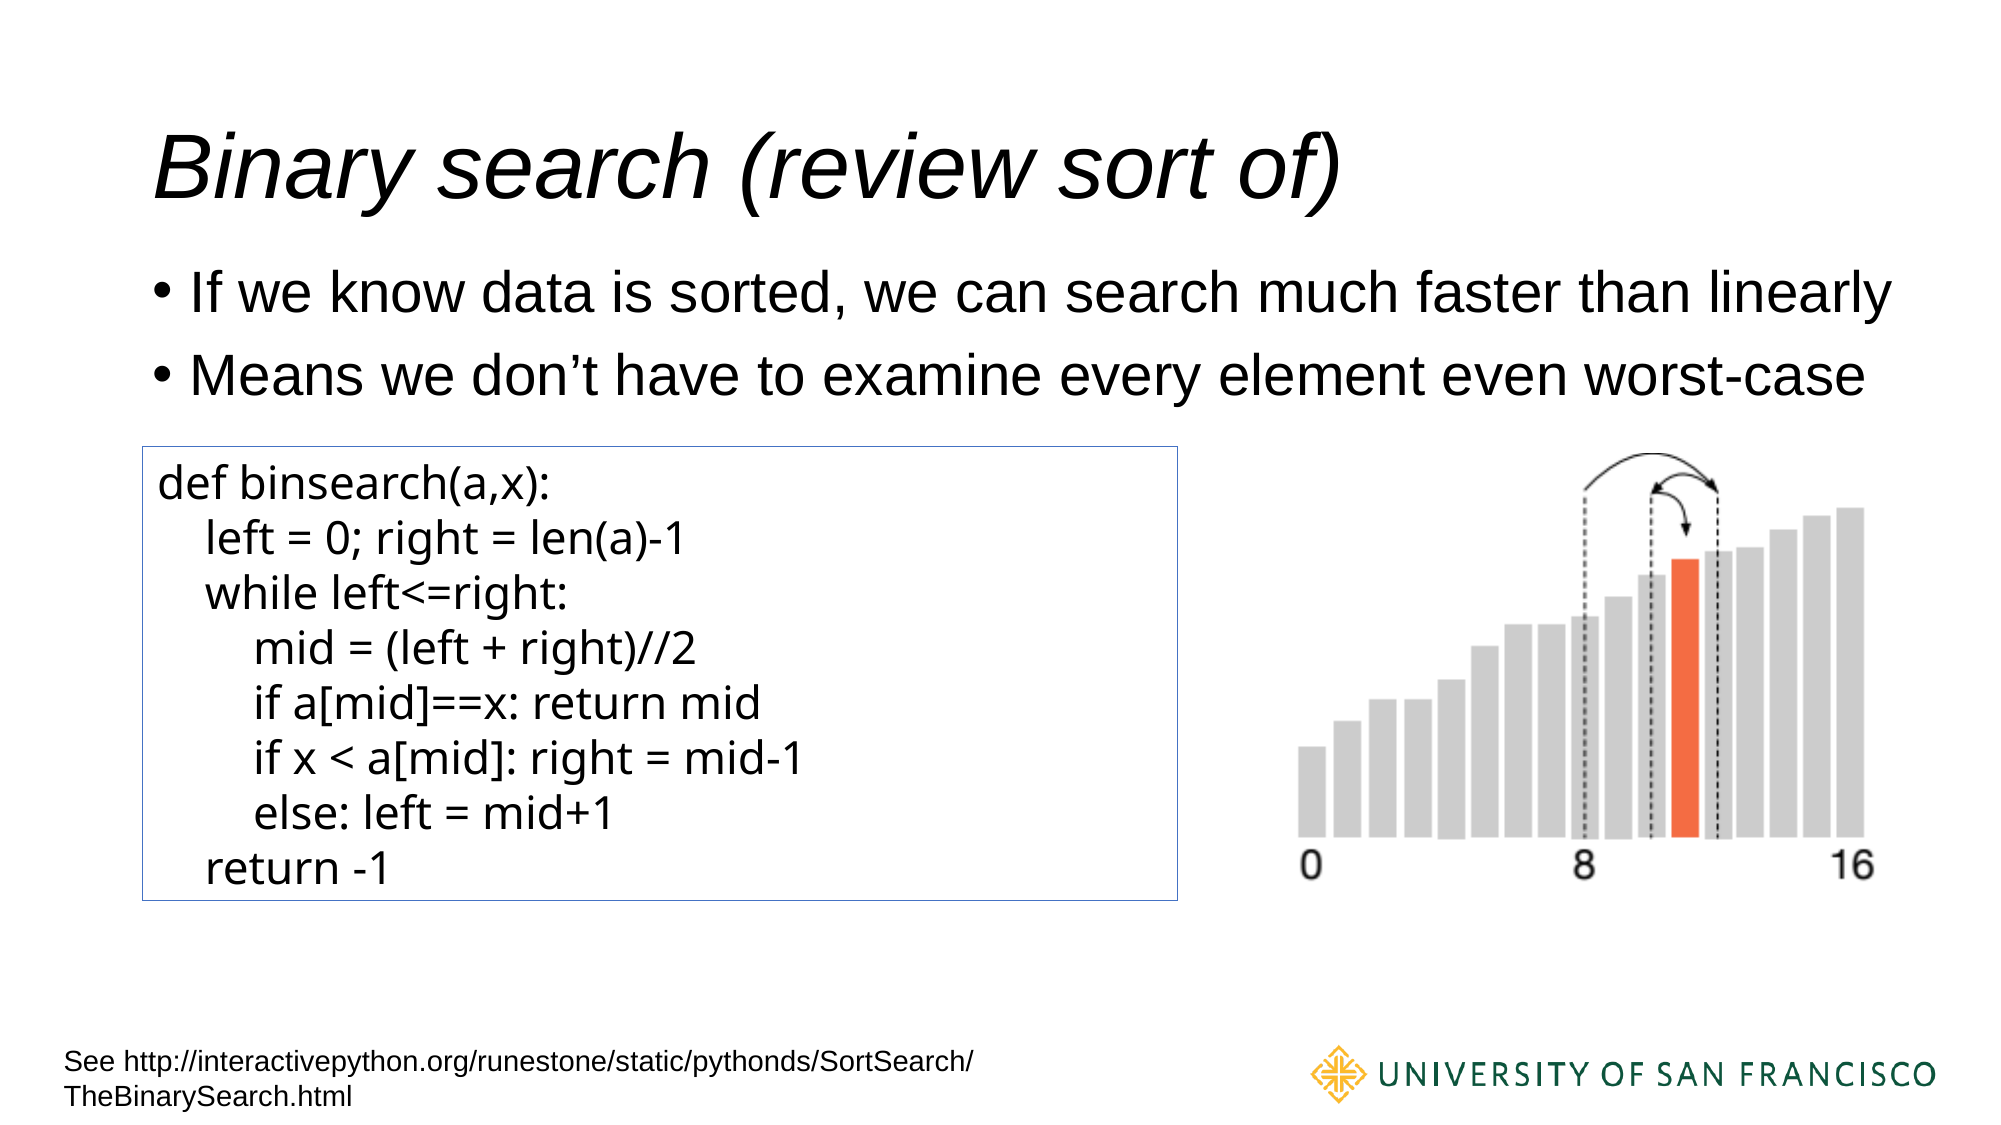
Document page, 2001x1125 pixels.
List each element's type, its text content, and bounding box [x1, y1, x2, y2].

text_box See http://interactivepython.org/runestone/static/pythonds/SortSearch/TheBinarySearch.html [48, 1035, 1272, 1120]
picture [1287, 453, 1887, 899]
list If we know data is sorted, we can search much faster than linearly Means we don’t have to examine every element even worst-case [137, 254, 1916, 1014]
text_box def binsearch(a,x): left = 0; right = len(a)-1 while left<=right: mid = (left + right)//2 if a[mid]==x: return mid if x < a[mid]: right = mid-1 else: left = mid+1 return -1 [142, 446, 1178, 901]
title Binary search (review sort of) [137, 59, 1863, 254]
